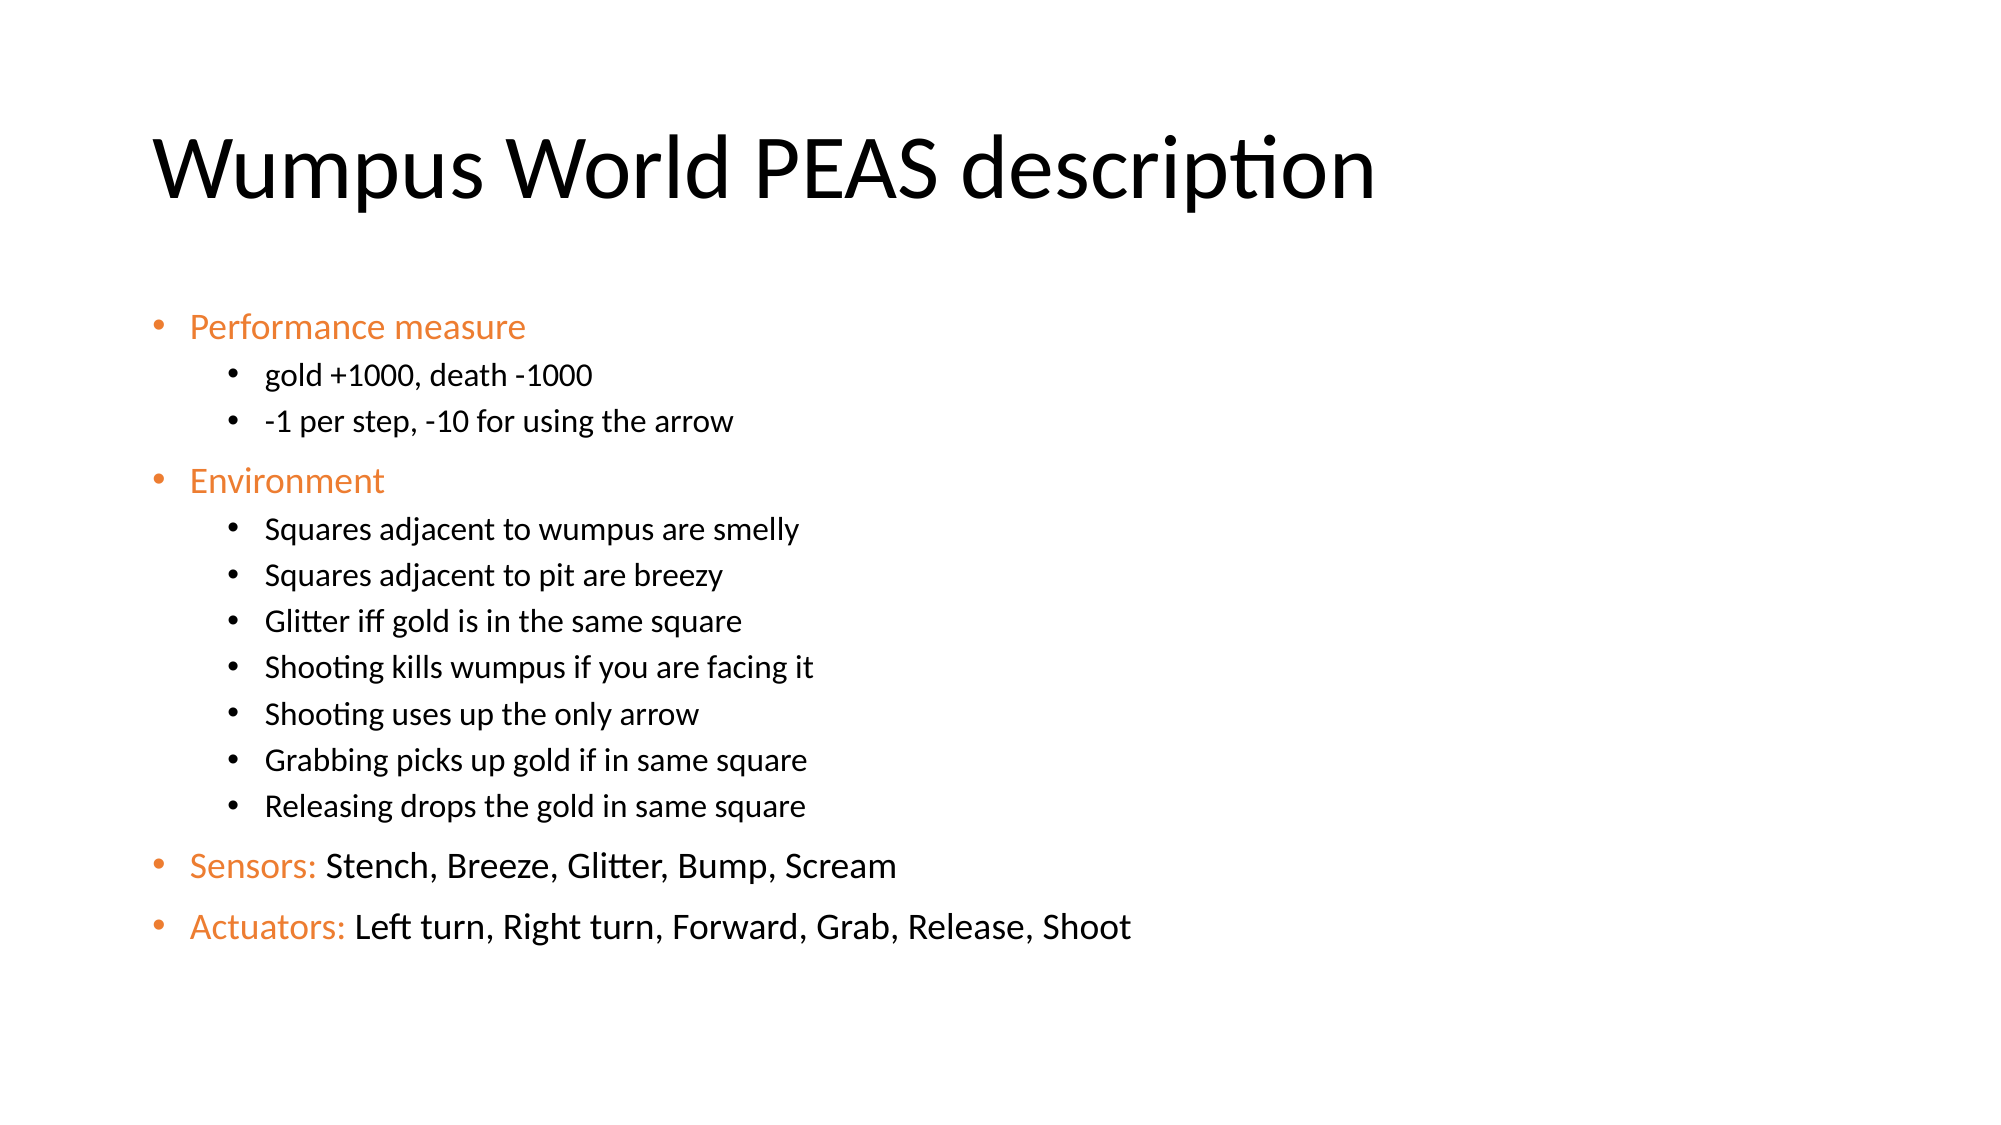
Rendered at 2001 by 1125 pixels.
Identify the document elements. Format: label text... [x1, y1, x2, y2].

list Performance measure gold +1000, death -1000 -1 per step, -10 for using the arrow Environment Squares adjacent to wumpus are smelly Squares adjacent to pit are breezy Glitter iff gold is in the same square Shooting kills wumpus if you are facing it Shooting uses up the only arrow Grabbing picks up gold if in same square Releasing drops the gold in same square Sensors: Stench, Breeze, Glitter, Bump, Scream Actuators: Left turn, Right turn, Forward, Grab, Release, Shoot [137, 299, 1863, 1014]
title Wumpus World PEAS description [137, 59, 1863, 278]
